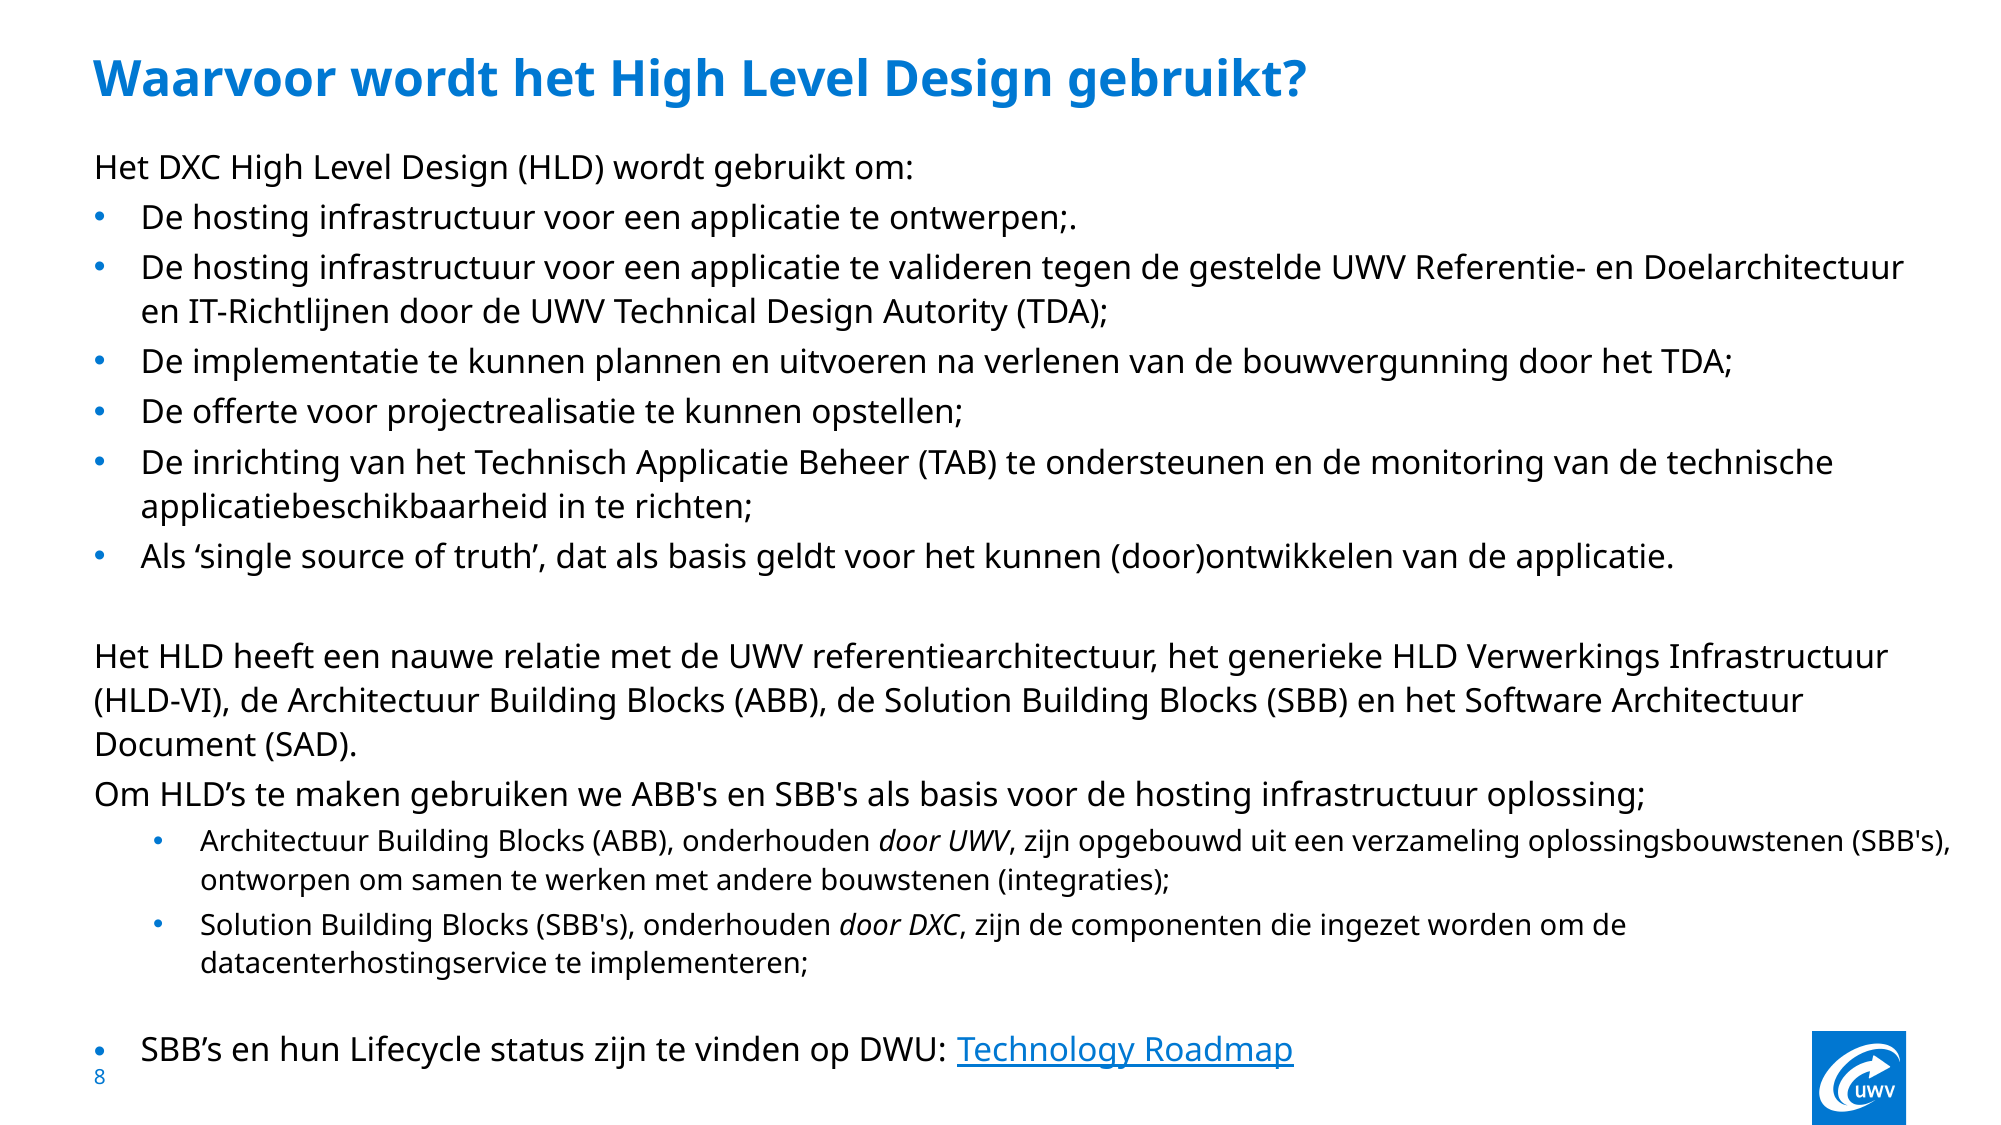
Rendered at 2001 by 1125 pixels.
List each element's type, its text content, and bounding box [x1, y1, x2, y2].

list Het DXC High Level Design (HLD) wordt gebruikt om: De hosting infrastructuur voor een applicatie te ontwerpen;. De hosting infrastructuur voor een applicatie te valideren tegen de gestelde UWV Referentie- en Doelarchitectuur en IT-Richtlijnen door de UWV Technical Design Autority (TDA); De implementatie te kunnen plannen en uitvoeren na verlenen van de bouwvergunning door het TDA; De offerte voor projectrealisatie te kunnen opstellen; De inrichting van het Technisch Applicatie Beheer (TAB) te ondersteunen en de monitoring van de technische applicatiebeschikbaarheid in te richten; Als ‘single source of truth’, dat als basis geldt voor het kunnen (door)ontwikkelen van de applicatie. Het HLD heeft een nauwe relatie met de UWV referentiearchitectuur, het generieke HLD Verwerkings Infrastructuur (HLD-VI), de Architectuur Building Blocks (ABB), de Solution Building Blocks (SBB) en het Software Architectuur Document (SAD). Om HLD’s te maken gebruiken we ABB's en SBB's als basis voor de hosting infrastructuur oplossing; Architectuur Building Blocks (ABB), onderhouden door UWV, zijn opgebouwd uit een verzameling oplossingsbouwstenen (SBB's), ontworpen om samen te werken met andere bouwstenen (integraties); Solution Building Blocks (SBB's), onderhouden door DXC, zijn de componenten die ingezet worden om de datacenterhostingservice te implementeren; SBB’s en hun Lifecycle status zijn te vinden op DWU: Technology Roadmap [93, 142, 1953, 1082]
slide_number 8 [93, 1030, 141, 1125]
picture [1812, 1082, 1907, 1125]
title Waarvoor wordt het High Level Design gebruikt? [93, 46, 1907, 156]
